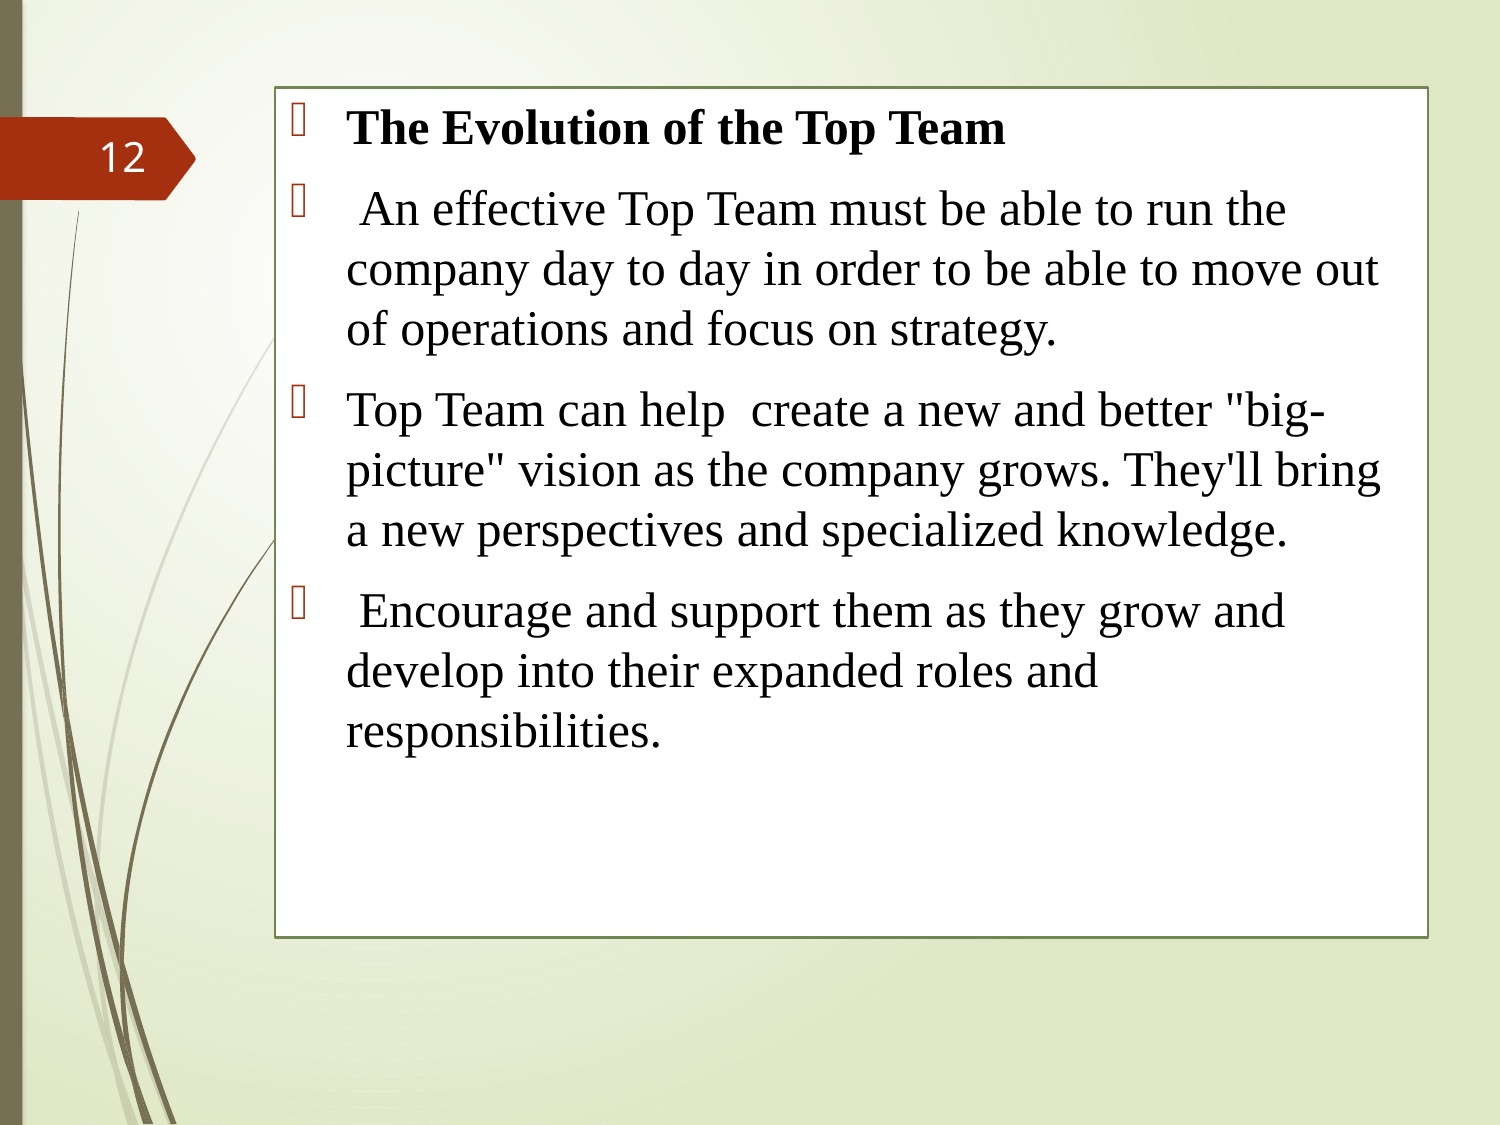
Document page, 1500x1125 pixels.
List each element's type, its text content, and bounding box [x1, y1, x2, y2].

slide_number 12 [65, 129, 162, 190]
list The Evolution of the Top Team An effective Top Team must be able to run the company day to day in order to be able to move out of operations and focus on strategy. Top Team can help create a new and better "big-picture" vision as the company grows. They'll bring a new perspectives and specialized knowledge. Encourage and support them as they grow and develop into their expanded roles and responsibilities. [274, 86, 1429, 939]
